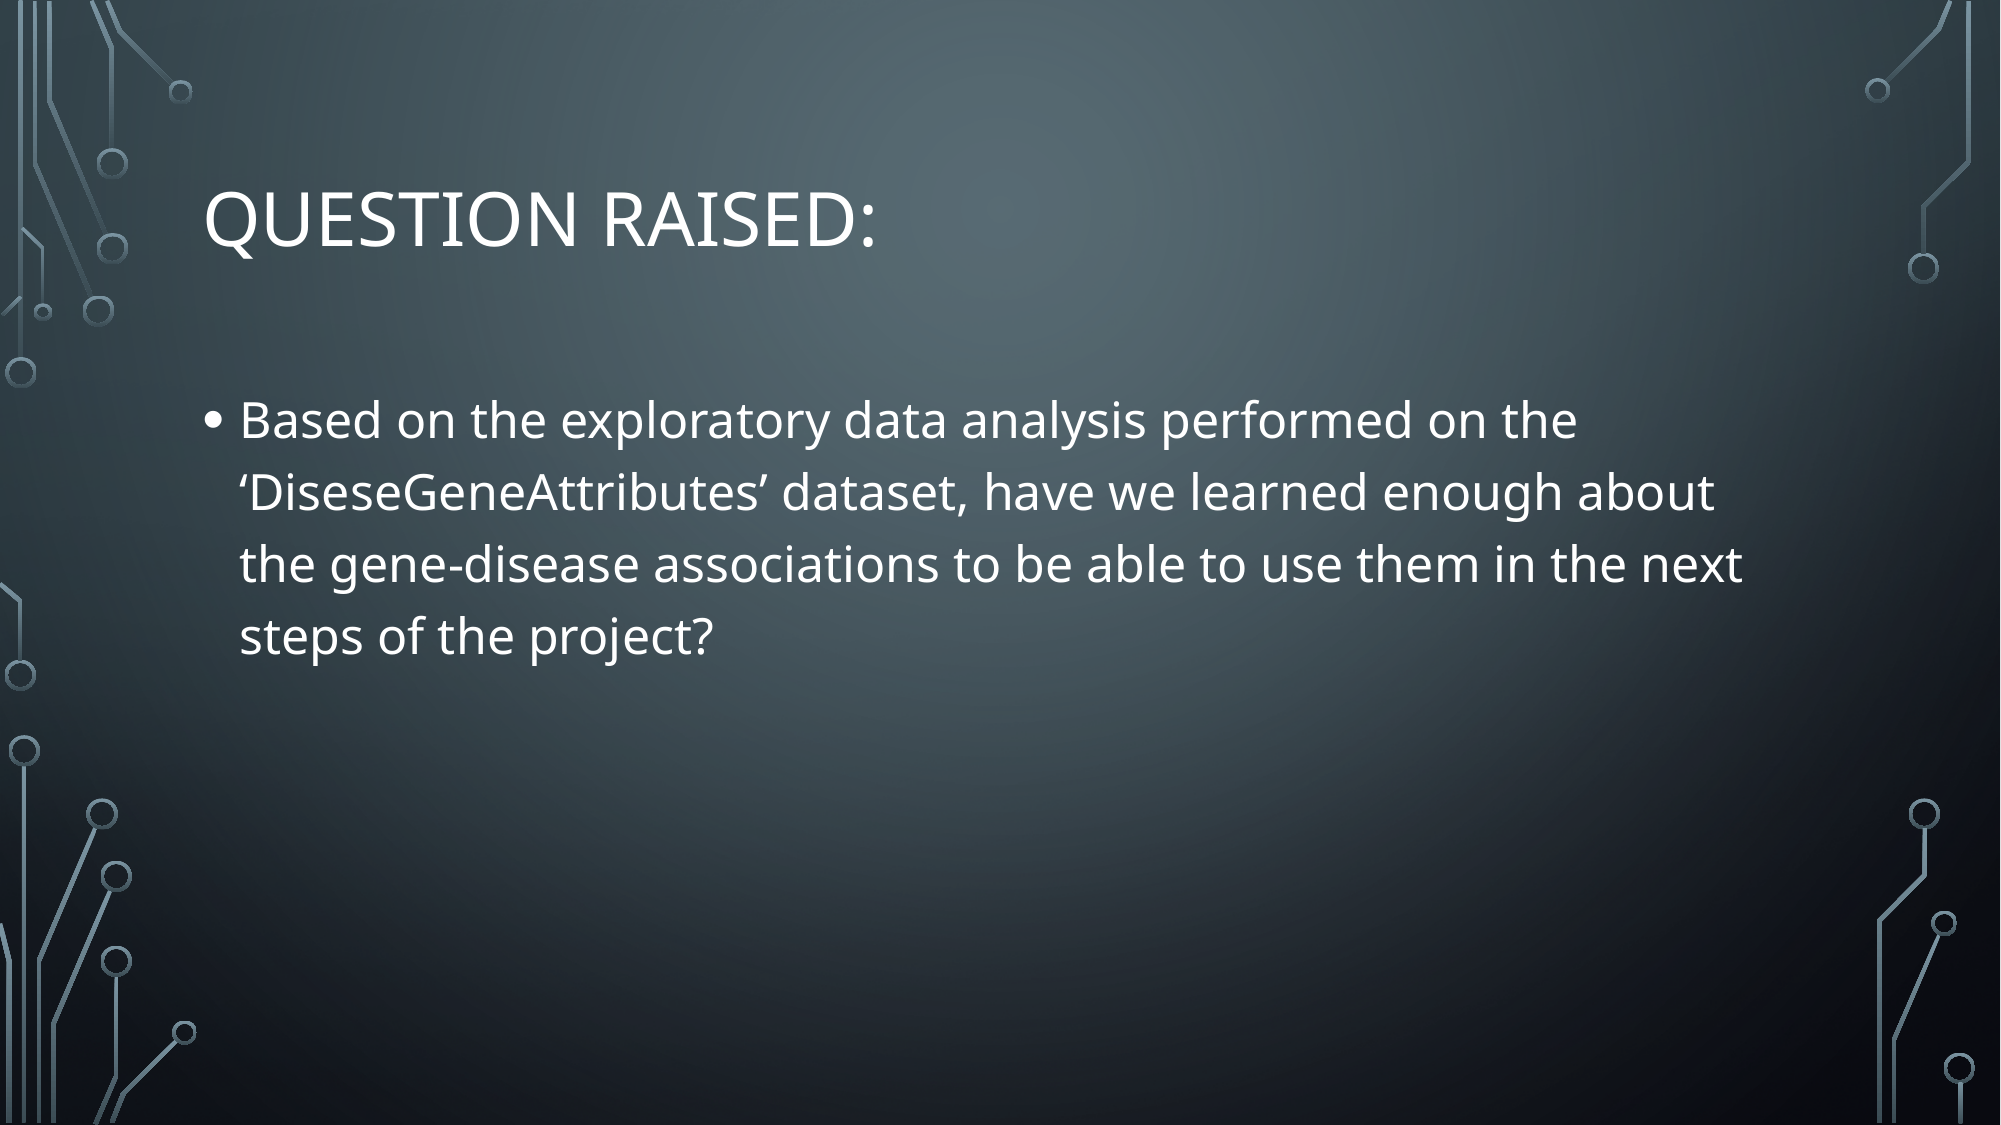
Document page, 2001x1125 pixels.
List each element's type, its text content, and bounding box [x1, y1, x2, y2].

list Based on the exploratory data analysis performed on the ‘DiseseGeneAttributes’ dataset, have we learned enough about the gene-disease associations to be able to use them in the next steps of the project? [187, 369, 1813, 950]
title QUESTION Raised: [187, 101, 1813, 344]
